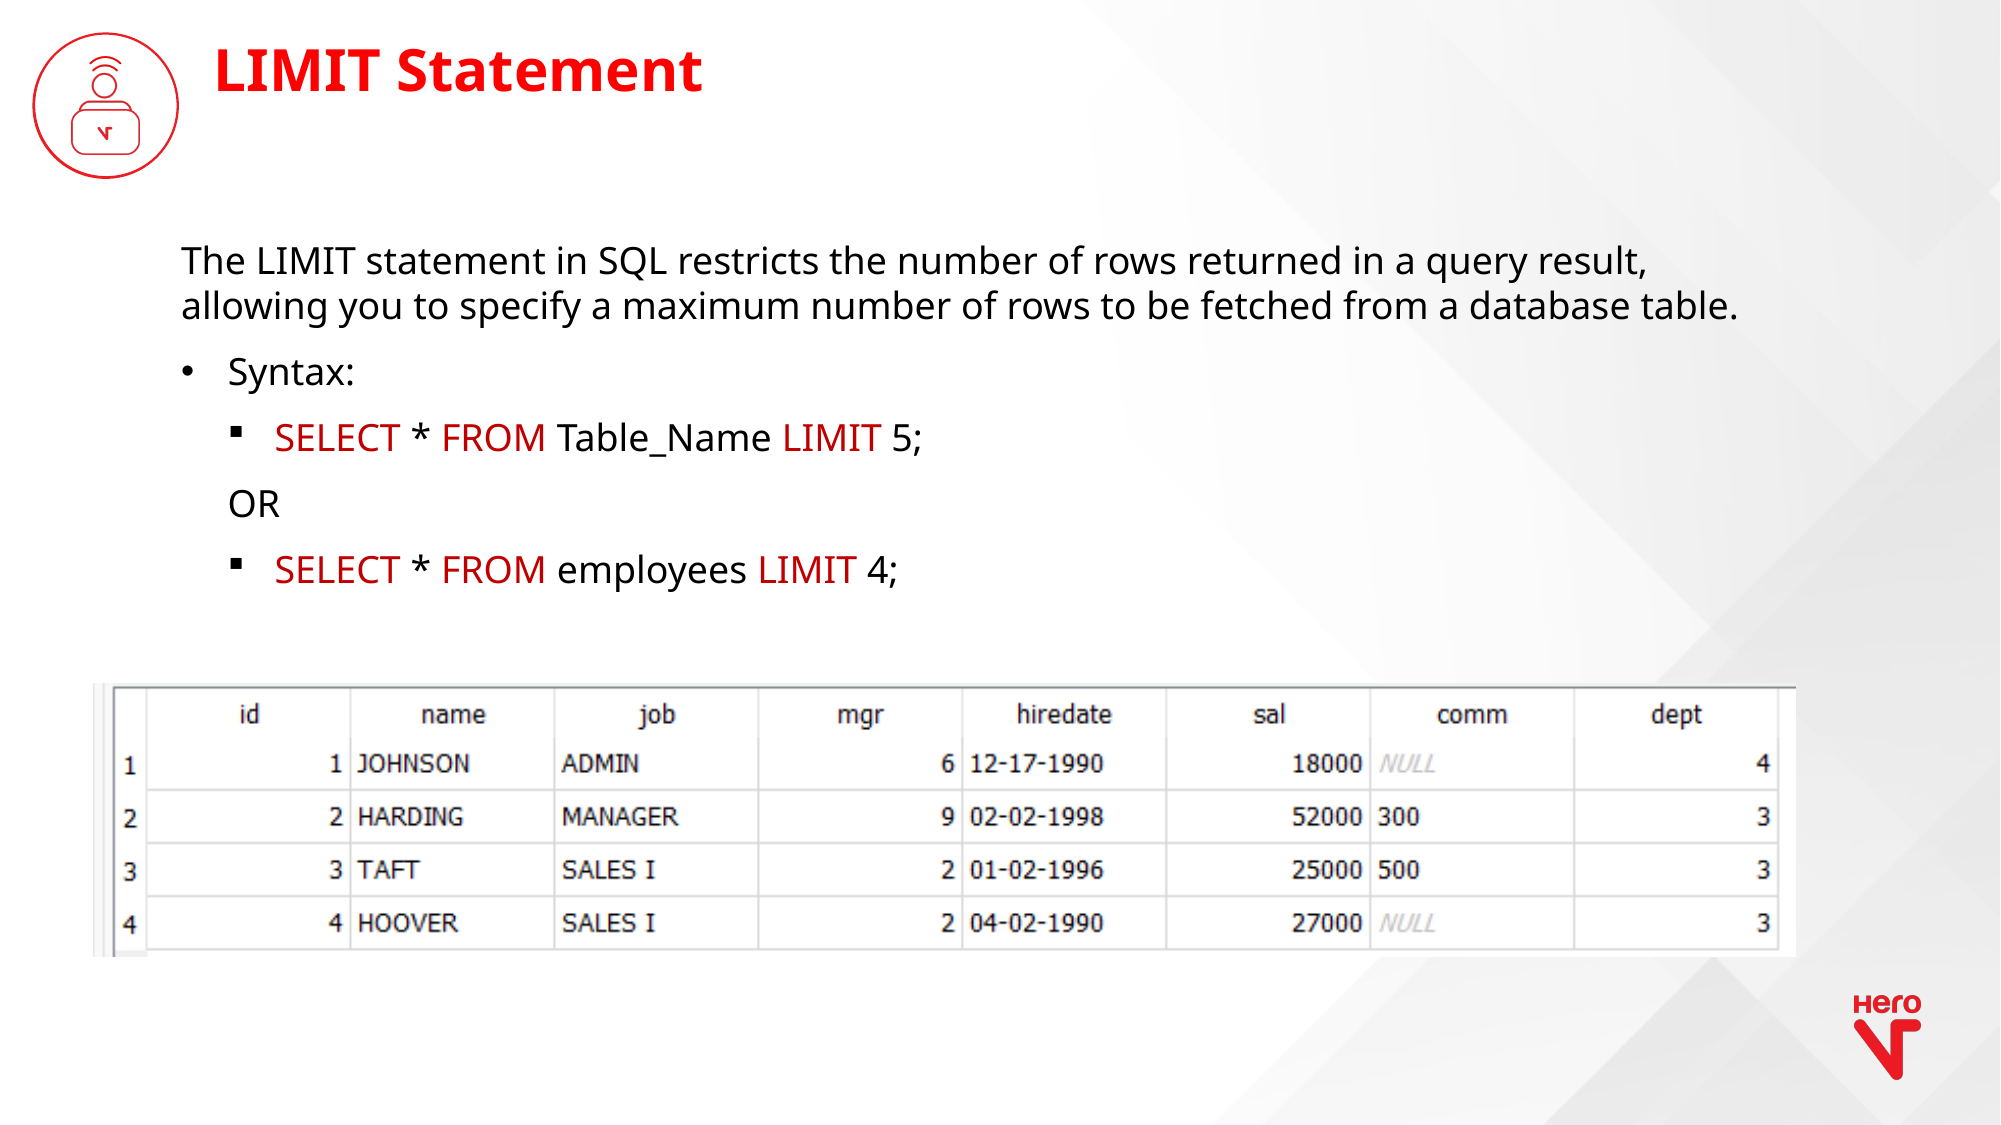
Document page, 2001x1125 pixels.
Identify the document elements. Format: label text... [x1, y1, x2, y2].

picture [93, 683, 1796, 958]
text_box LIMIT Statement [198, 18, 1877, 119]
picture [71, 56, 140, 155]
text_box The LIMIT statement in SQL restricts the number of rows returned in a query result, allowing you to specify a maximum number of rows to be fetched from a database table. Syntax: SELECT * FROM Table_Name LIMIT 5; OR SELECT * FROM employees LIMIT 4; [147, 229, 1776, 598]
picture [1854, 995, 1921, 1080]
